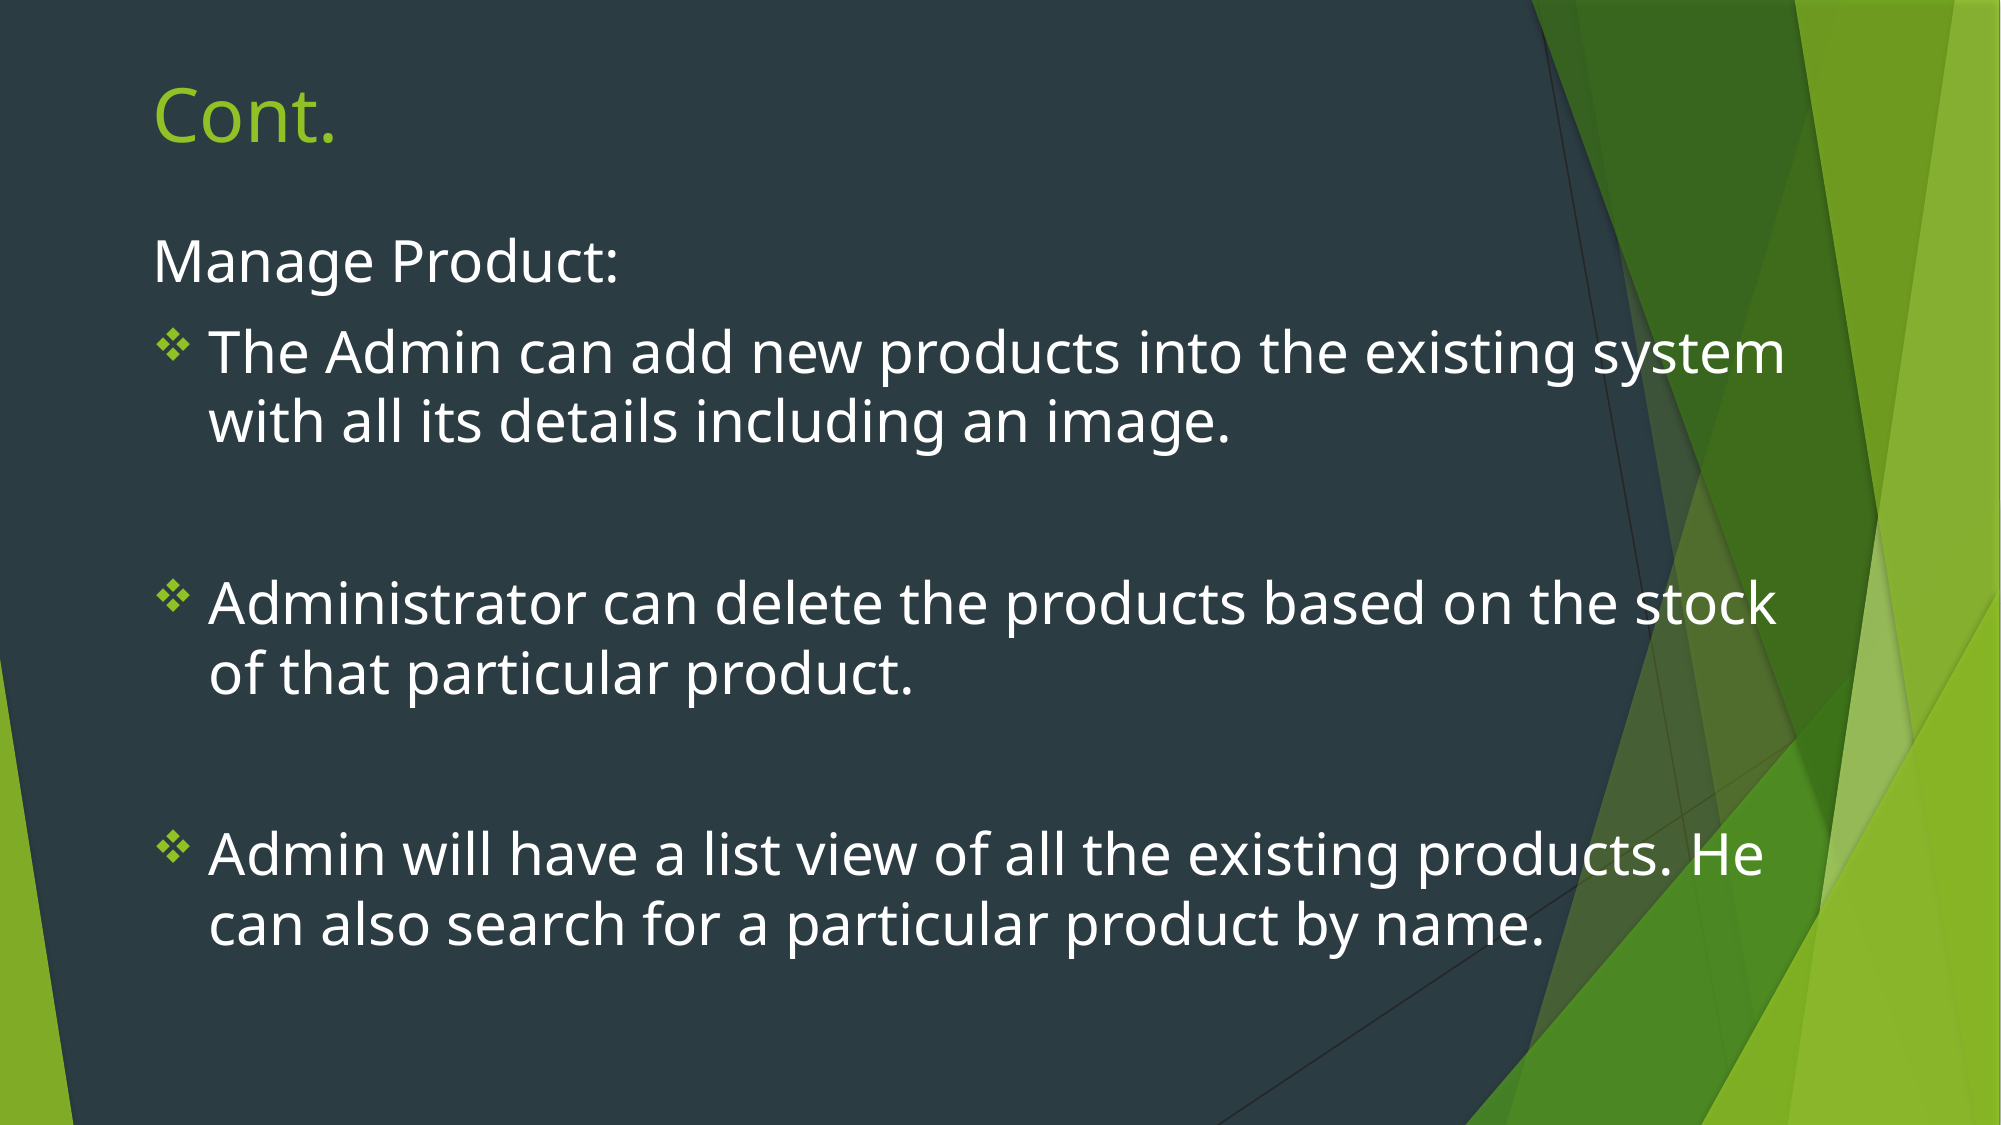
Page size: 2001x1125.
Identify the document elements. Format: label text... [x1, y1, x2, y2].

title Cont. [137, 59, 1863, 186]
list Manage Product: The Admin can add new products into the existing system with all its details including an image. Administrator can delete the products based on the stock of that particular product. Admin will have a list view of all the existing products. He can also search for a particular product by name. [137, 216, 1863, 1014]
